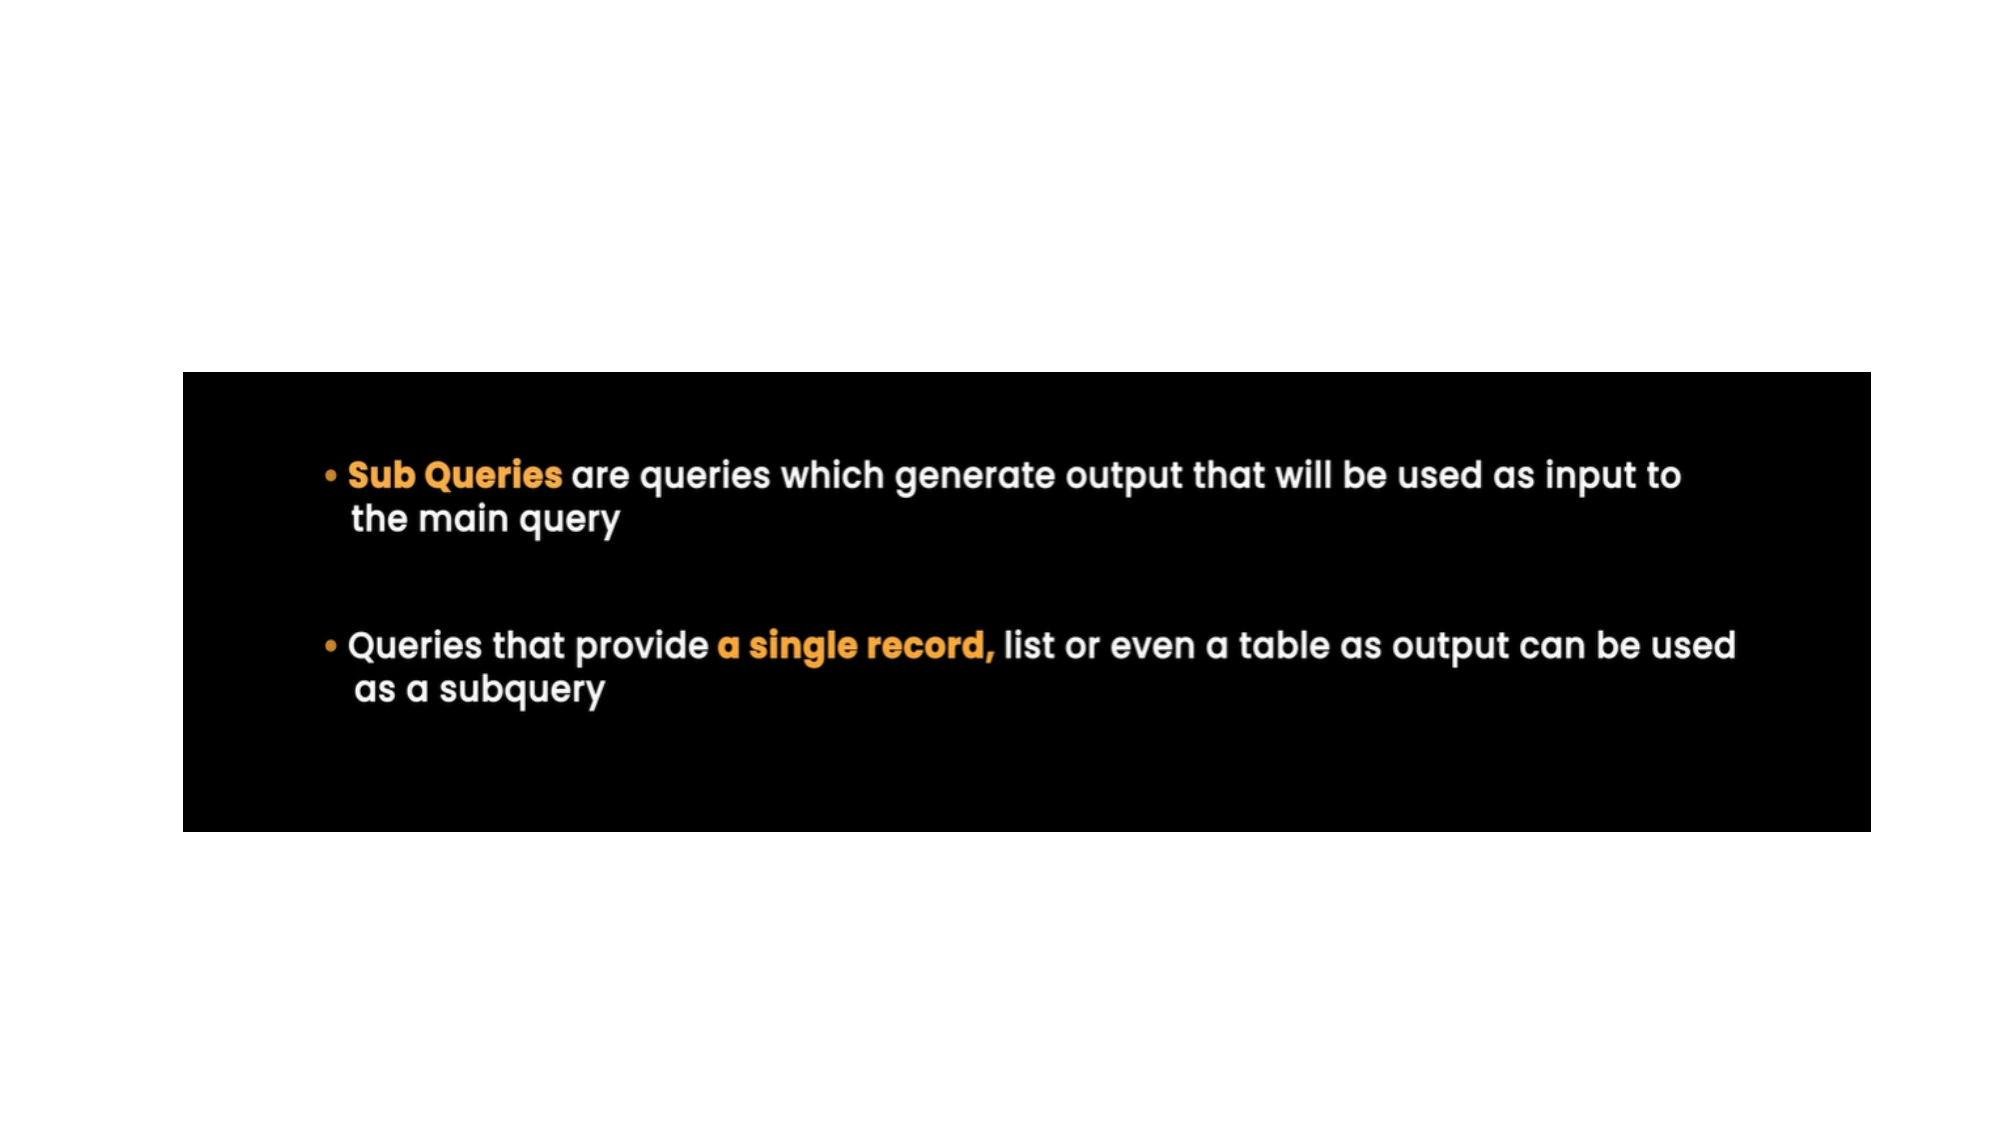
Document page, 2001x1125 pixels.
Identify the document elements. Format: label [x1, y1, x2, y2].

picture [183, 372, 1871, 832]
